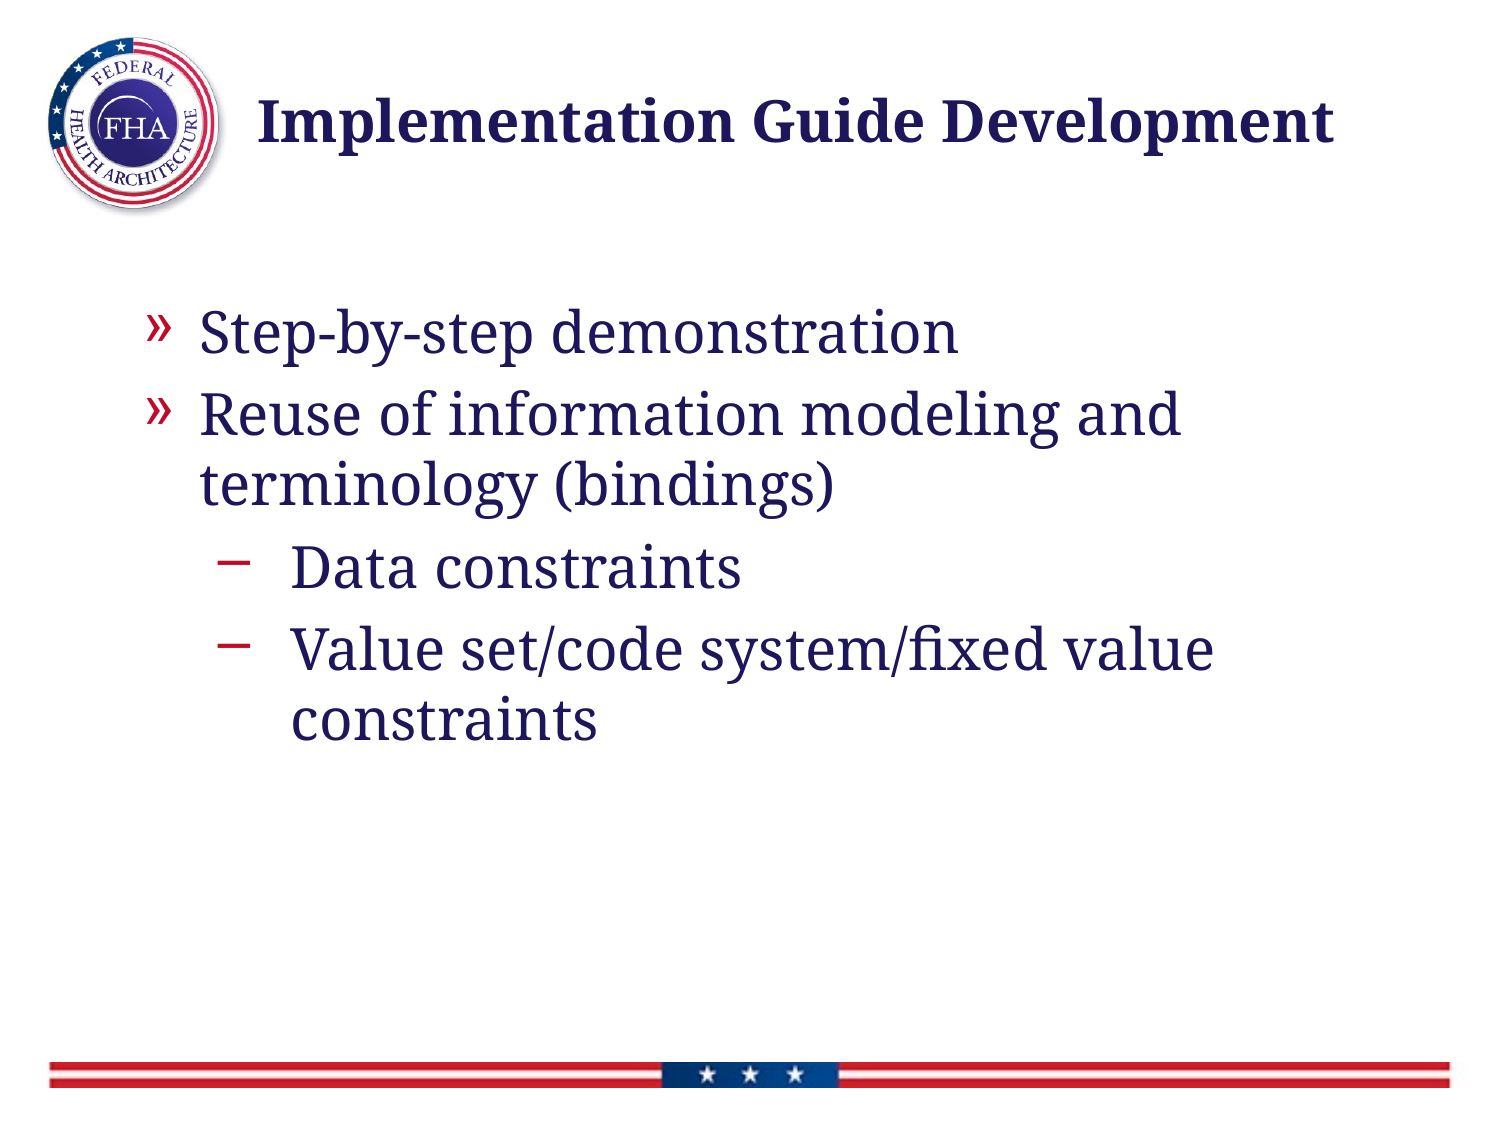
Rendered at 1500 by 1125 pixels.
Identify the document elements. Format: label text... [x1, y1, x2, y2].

picture [0, 1062, 134, 1088]
picture [43, 34, 231, 222]
picture [1386, 1062, 1500, 1088]
title Implementation Guide Development [249, 0, 1500, 238]
list Step-by-step demonstration Reuse of information modeling and terminology (bindings) Data constraints Value set/code system/fixed value constraints [134, 286, 1386, 1125]
